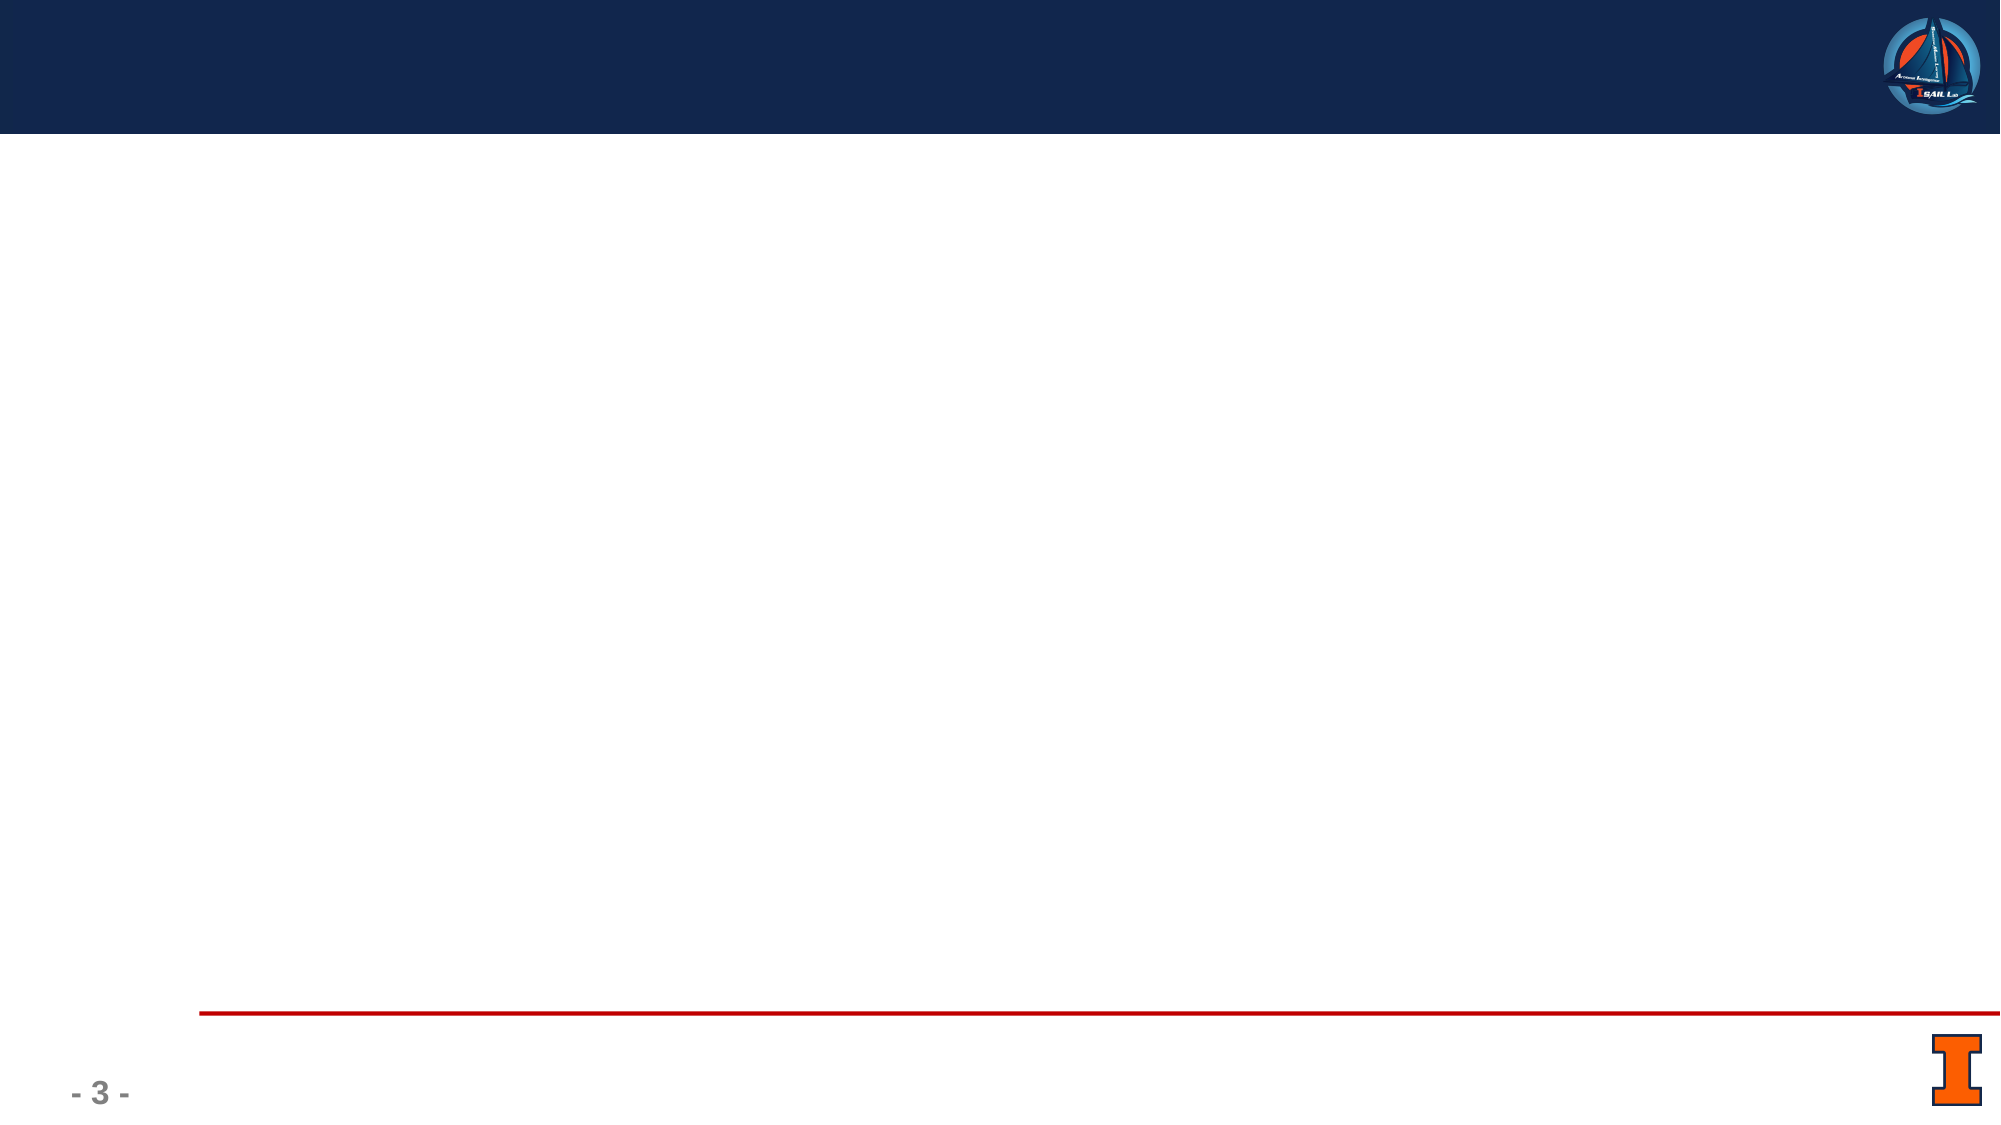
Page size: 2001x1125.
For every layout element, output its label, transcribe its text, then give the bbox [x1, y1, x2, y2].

slide_number - 3 - [0, 1063, 201, 1125]
picture [0, 0, 2000, 134]
picture [1932, 1034, 1982, 1106]
